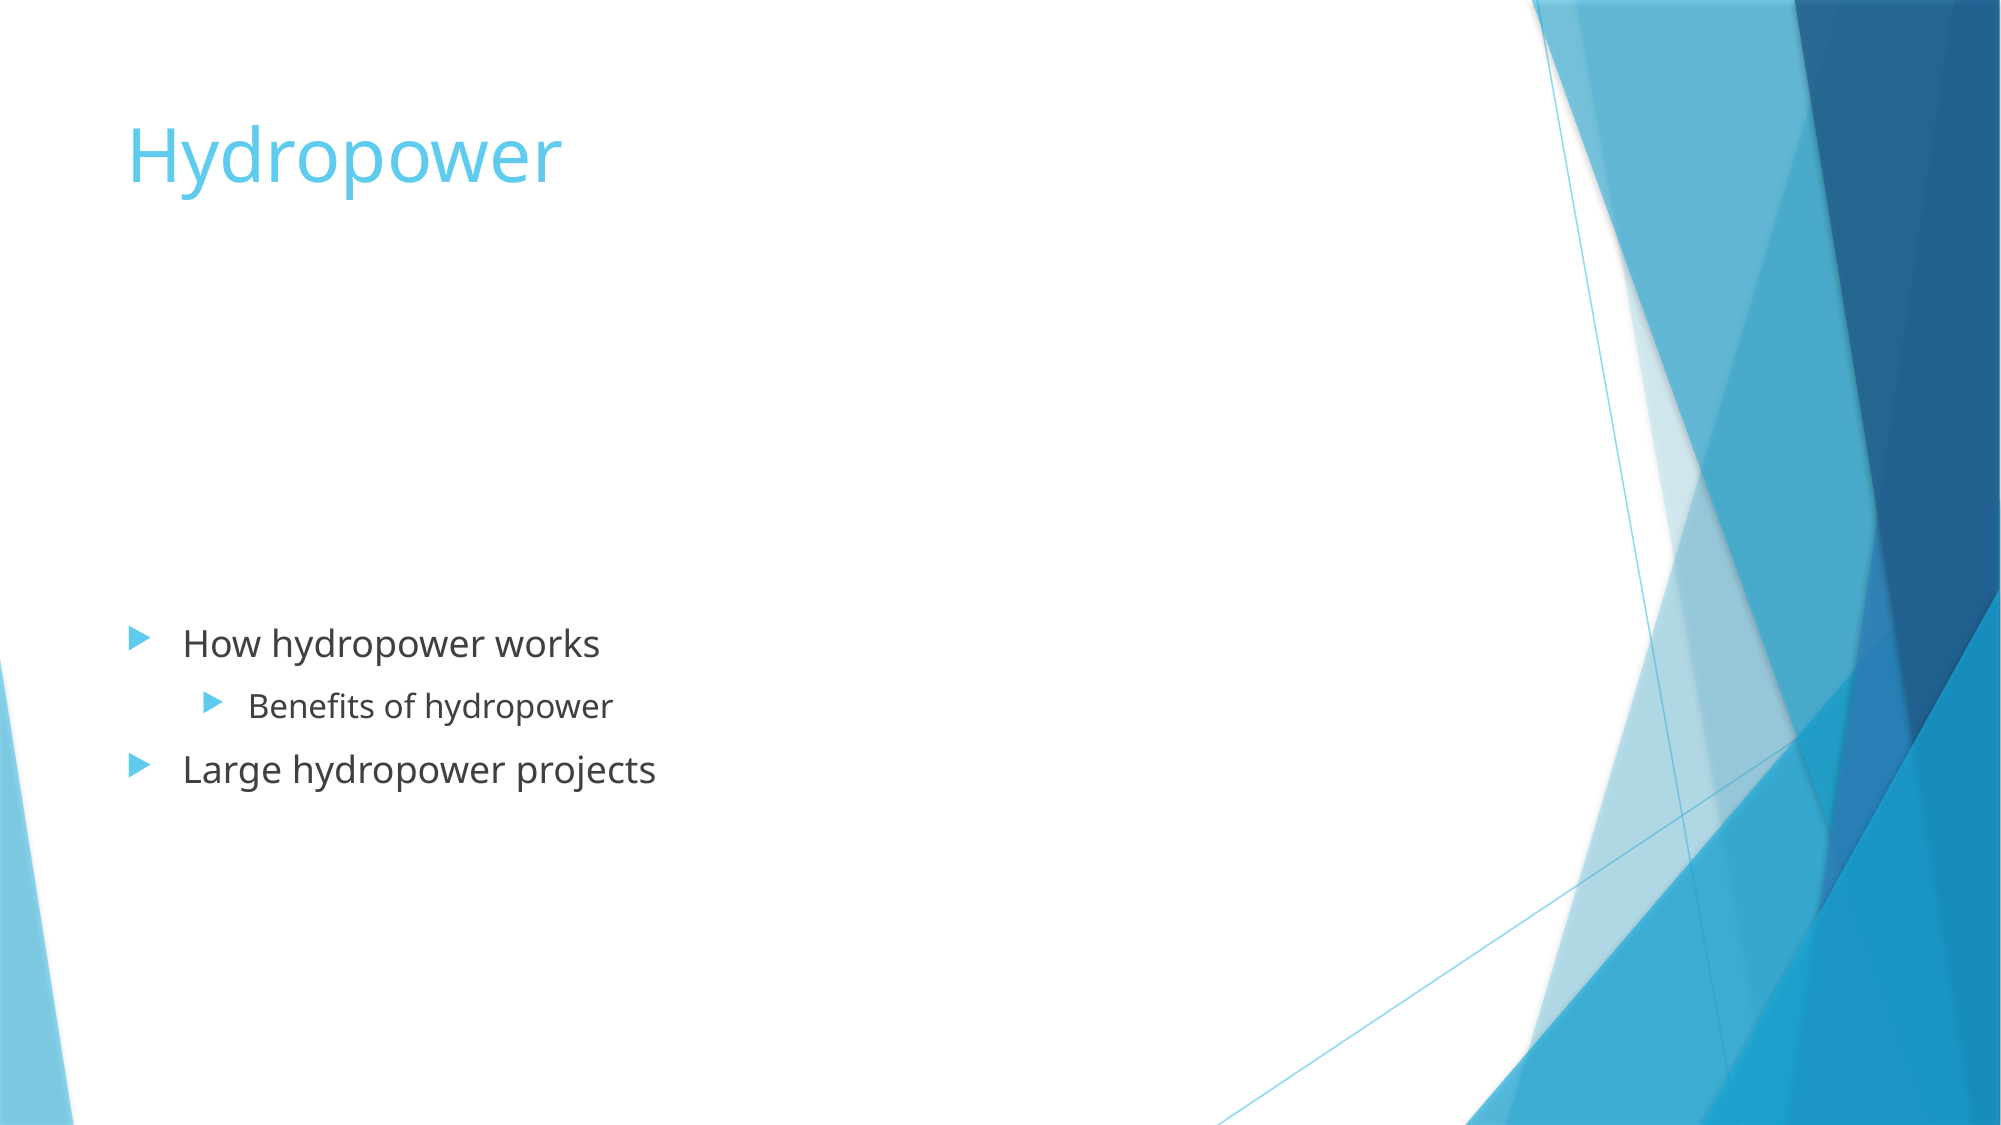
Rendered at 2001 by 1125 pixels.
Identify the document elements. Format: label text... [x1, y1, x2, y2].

title Hydropower [111, 99, 1522, 317]
list How hydropower works Benefits of hydropower Large hydropower projects [111, 354, 1522, 992]
